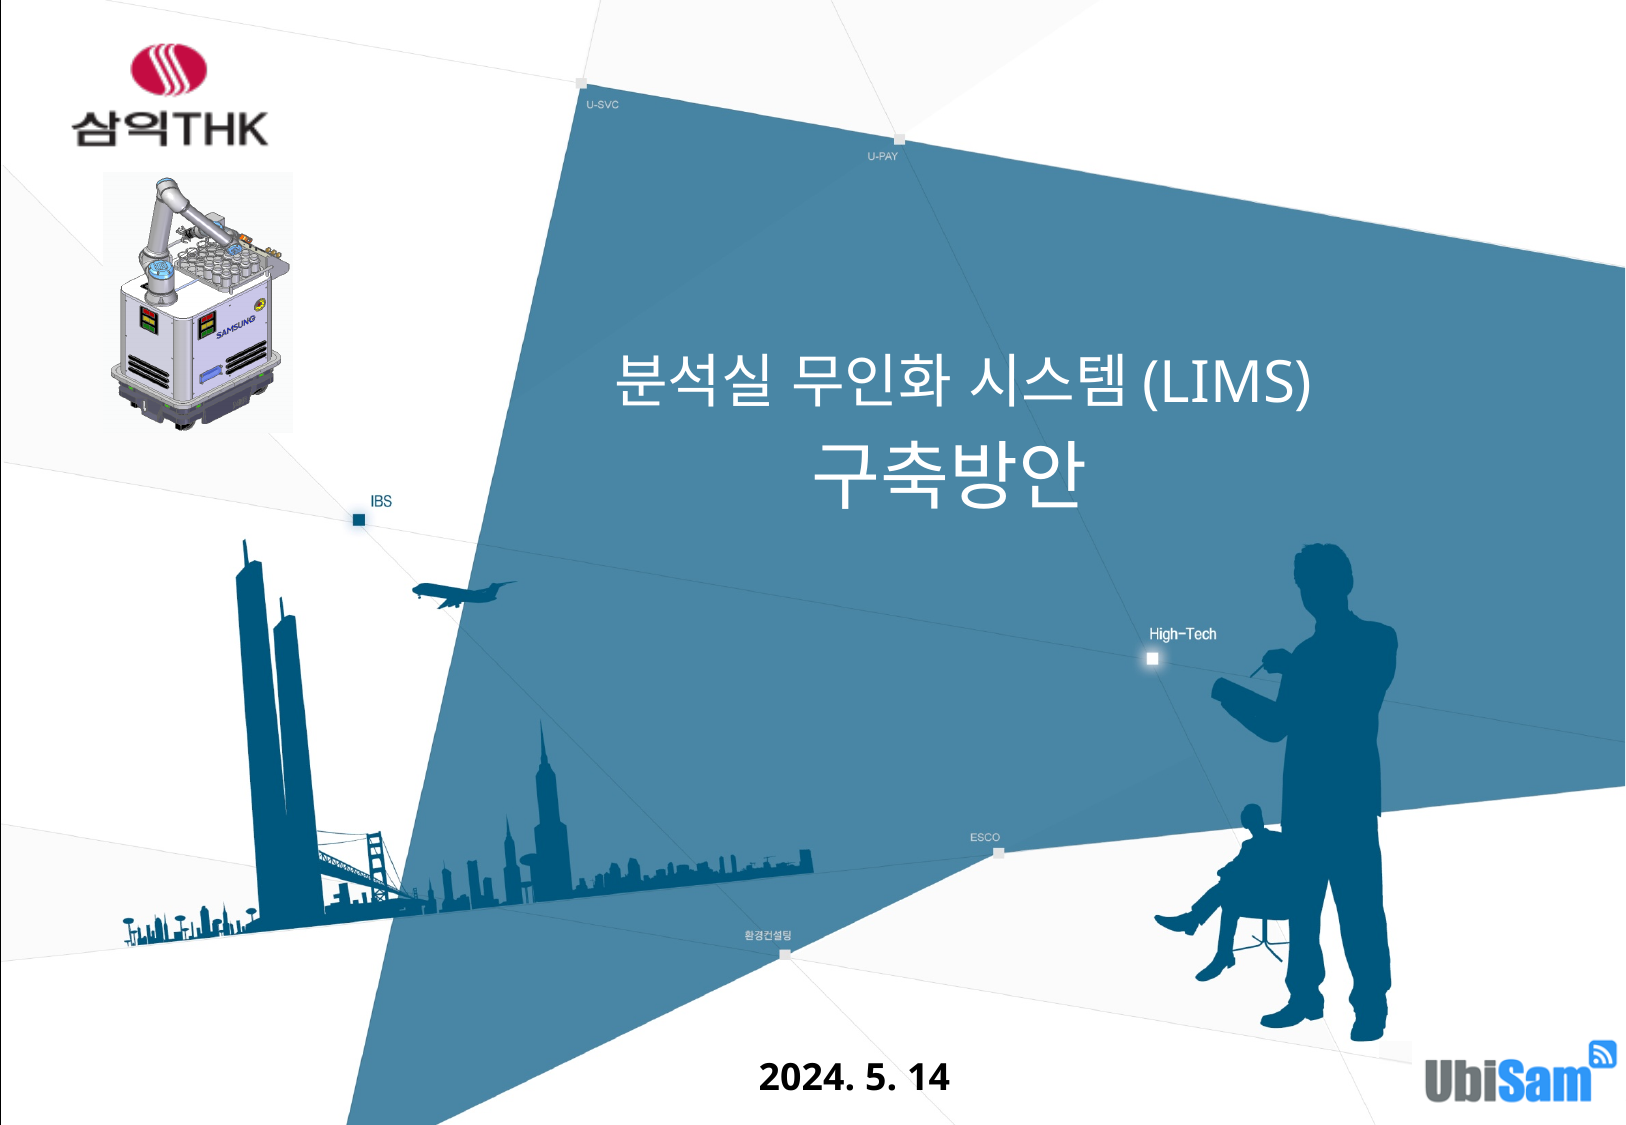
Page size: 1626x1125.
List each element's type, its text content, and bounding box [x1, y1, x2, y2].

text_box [599, 336, 1547, 527]
picture [0, 0, 1626, 1125]
text_box 2024. 5. 14 [743, 1045, 966, 1105]
